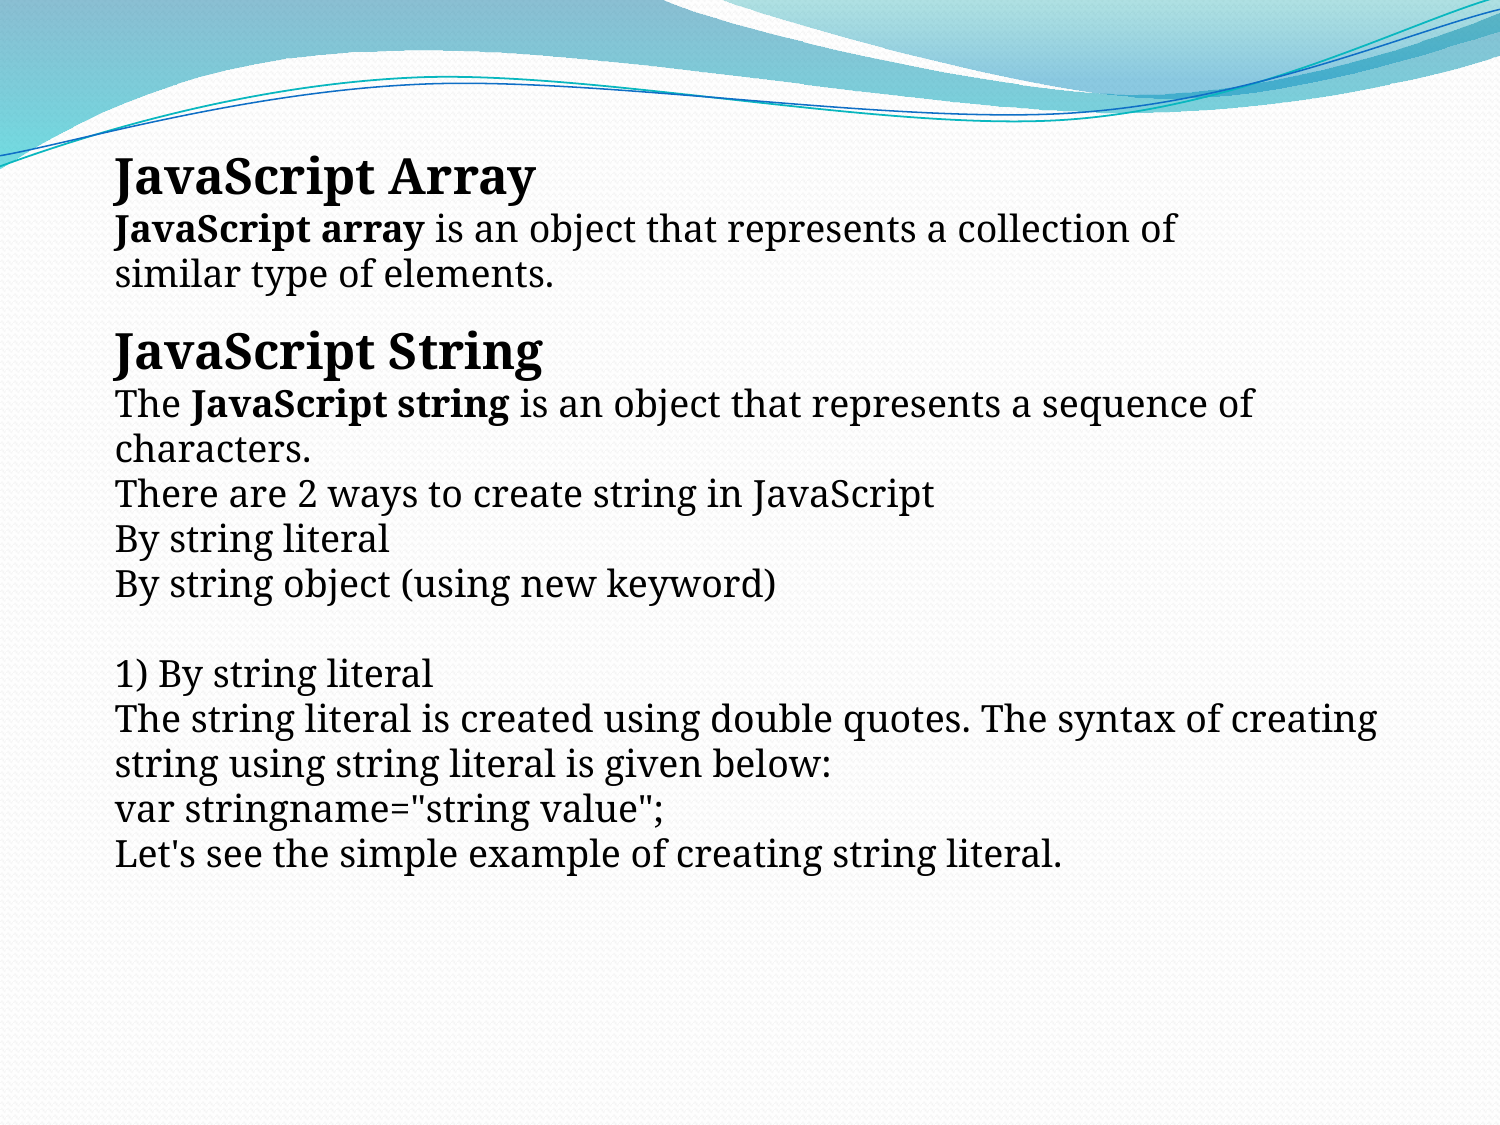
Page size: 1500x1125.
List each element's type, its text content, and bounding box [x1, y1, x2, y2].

text_box JavaScript Array JavaScript array is an object that represents a collection of similar type of elements. [99, 137, 1313, 312]
text_box JavaScript String The JavaScript string is an object that represents a sequence of characters. There are 2 ways to create string in JavaScript By string literal By string object (using new keyword) 1) By string literal The string literal is created using double quotes. The syntax of creating string using string literal is given below: var stringname="string value"; Let's see the simple example of creating string literal. [99, 312, 1438, 883]
